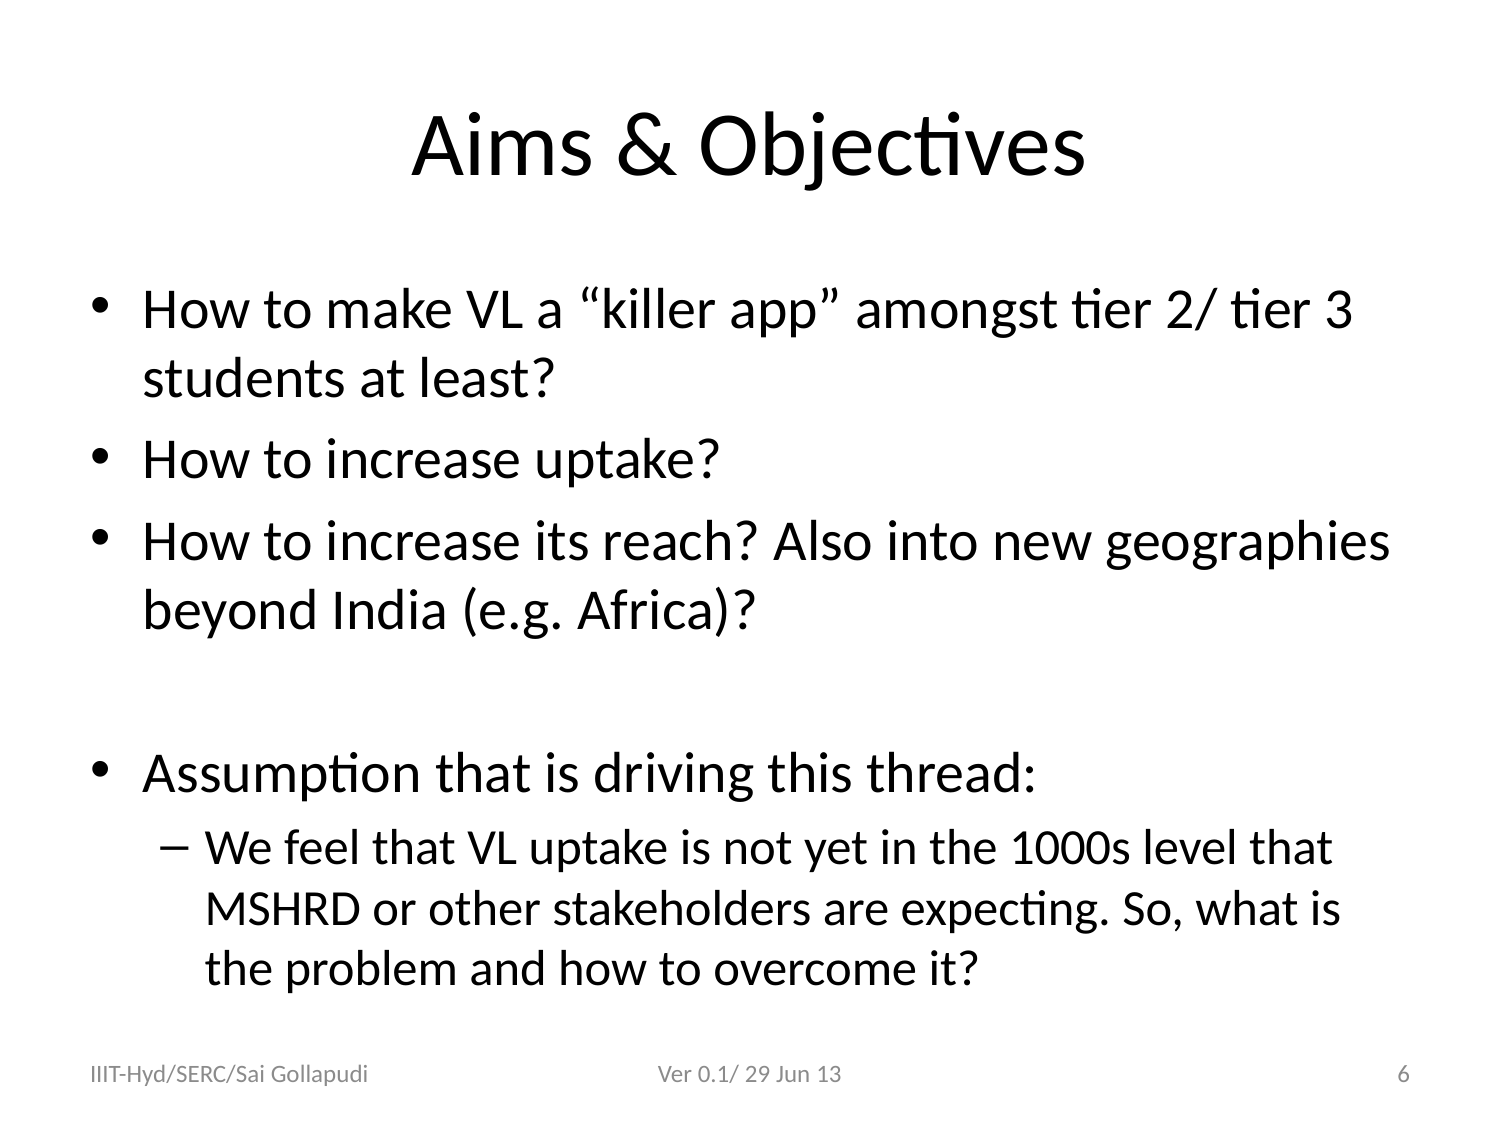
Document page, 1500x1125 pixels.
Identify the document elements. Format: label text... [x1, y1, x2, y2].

slide_number 6 [1074, 1042, 1425, 1103]
list How to make VL a “killer app” amongst tier 2/ tier 3 students at least? How to increase uptake? How to increase its reach? Also into new geographies beyond India (e.g. Africa)? Assumption that is driving this thread: We feel that VL uptake is not yet in the 1000s level that MSHRD or other stakeholders are expecting. So, what is the problem and how to overcome it? [75, 262, 1425, 1005]
title Aims & Objectives [75, 45, 1425, 233]
footer Ver 0.1/ 29 Jun 13 [512, 1042, 988, 1103]
slide_number IIIT-Hyd/SERC/Sai Gollapudi [75, 1042, 425, 1103]
